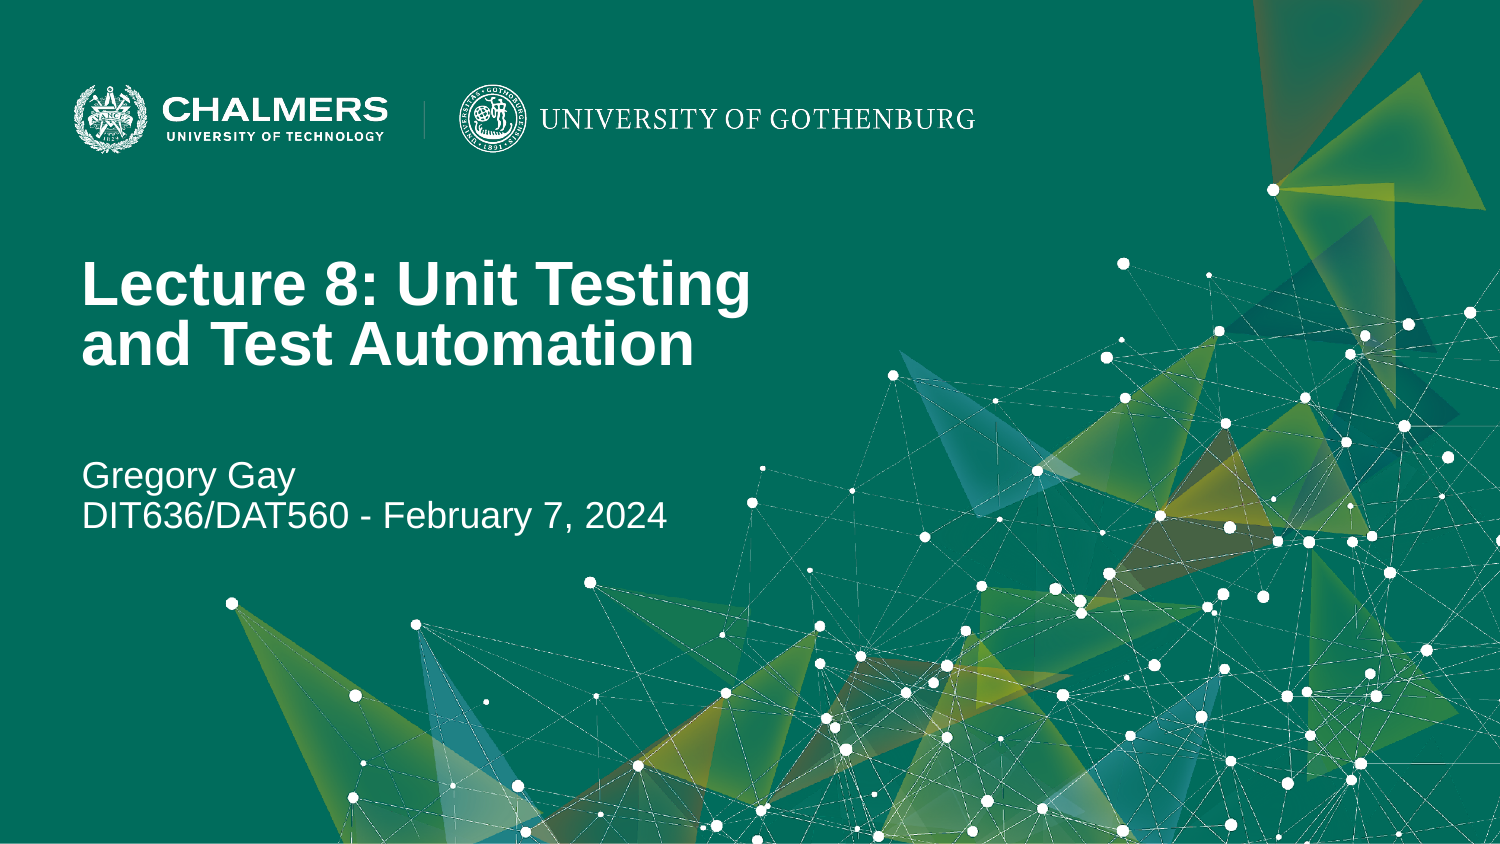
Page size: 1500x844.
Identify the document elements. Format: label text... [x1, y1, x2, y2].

list Lecture 8: Unit Testing and Test Automation [66, 249, 1106, 441]
list Gregory Gay DIT636/DAT560 - February 7, 2024 [66, 448, 888, 519]
picture [17, 0, 1500, 844]
